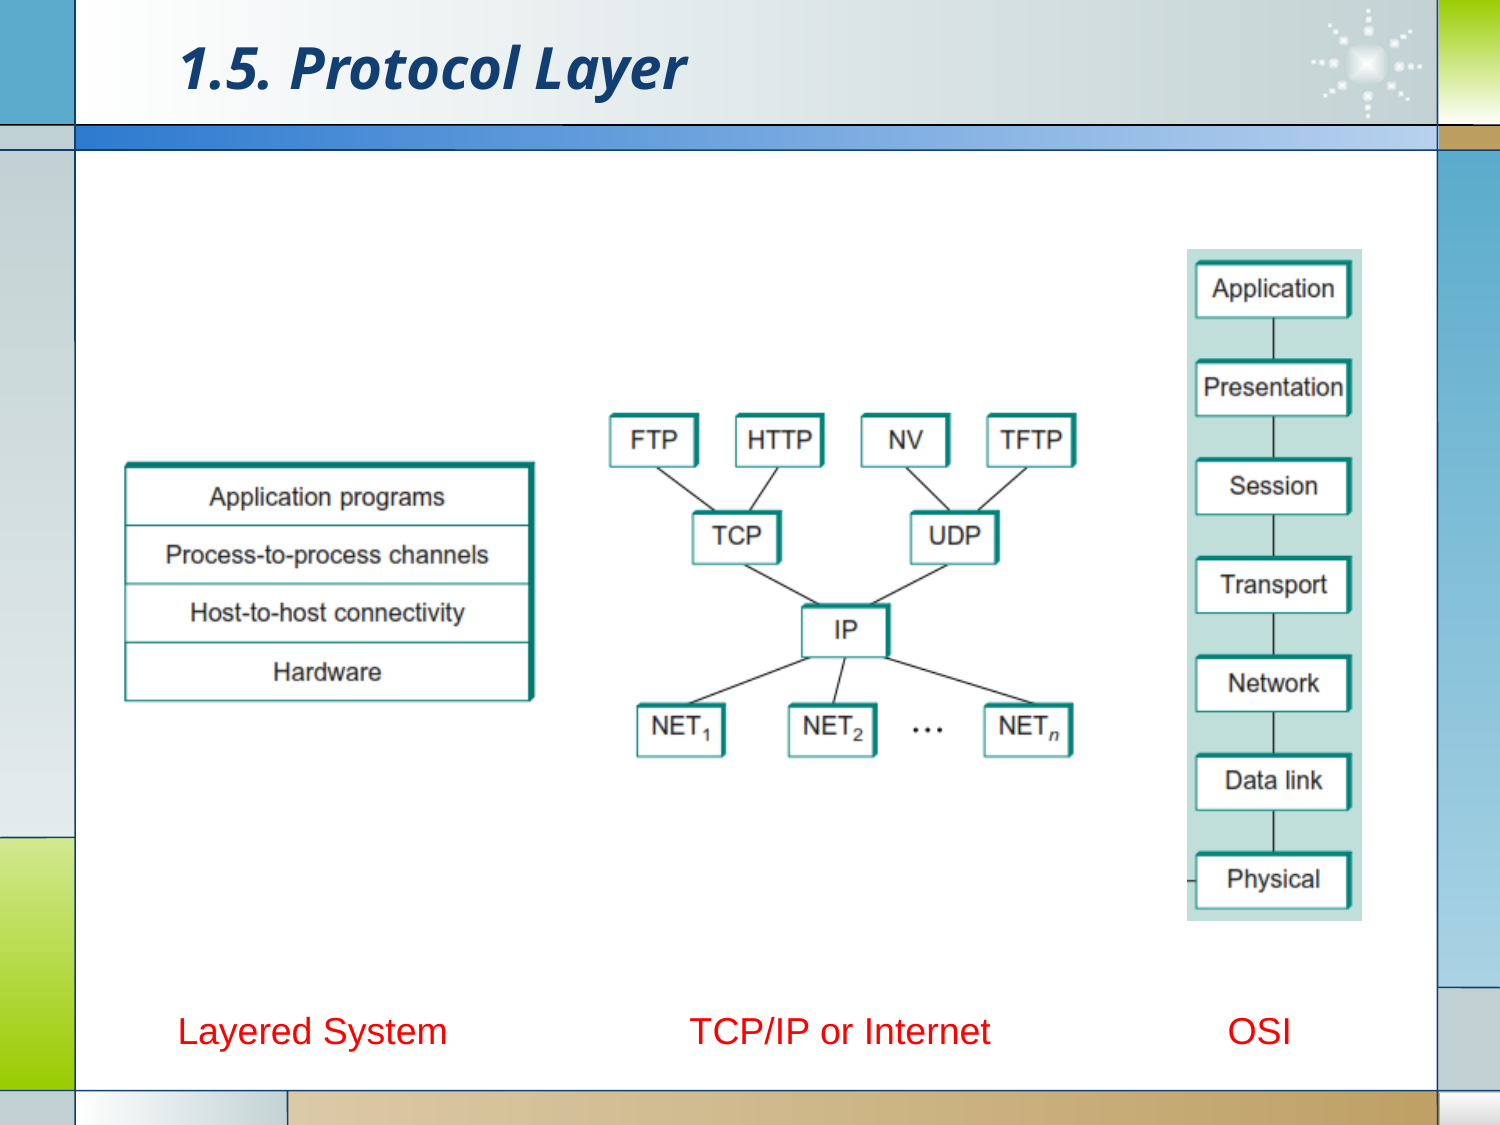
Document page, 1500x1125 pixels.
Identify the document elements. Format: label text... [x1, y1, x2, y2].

picture [593, 399, 1088, 771]
text_box Layered System TCP/IP or Internet OSI [162, 999, 1308, 1060]
title 1.5. Protocol Layer [162, 19, 1263, 113]
picture [1186, 249, 1363, 921]
picture [112, 455, 545, 715]
